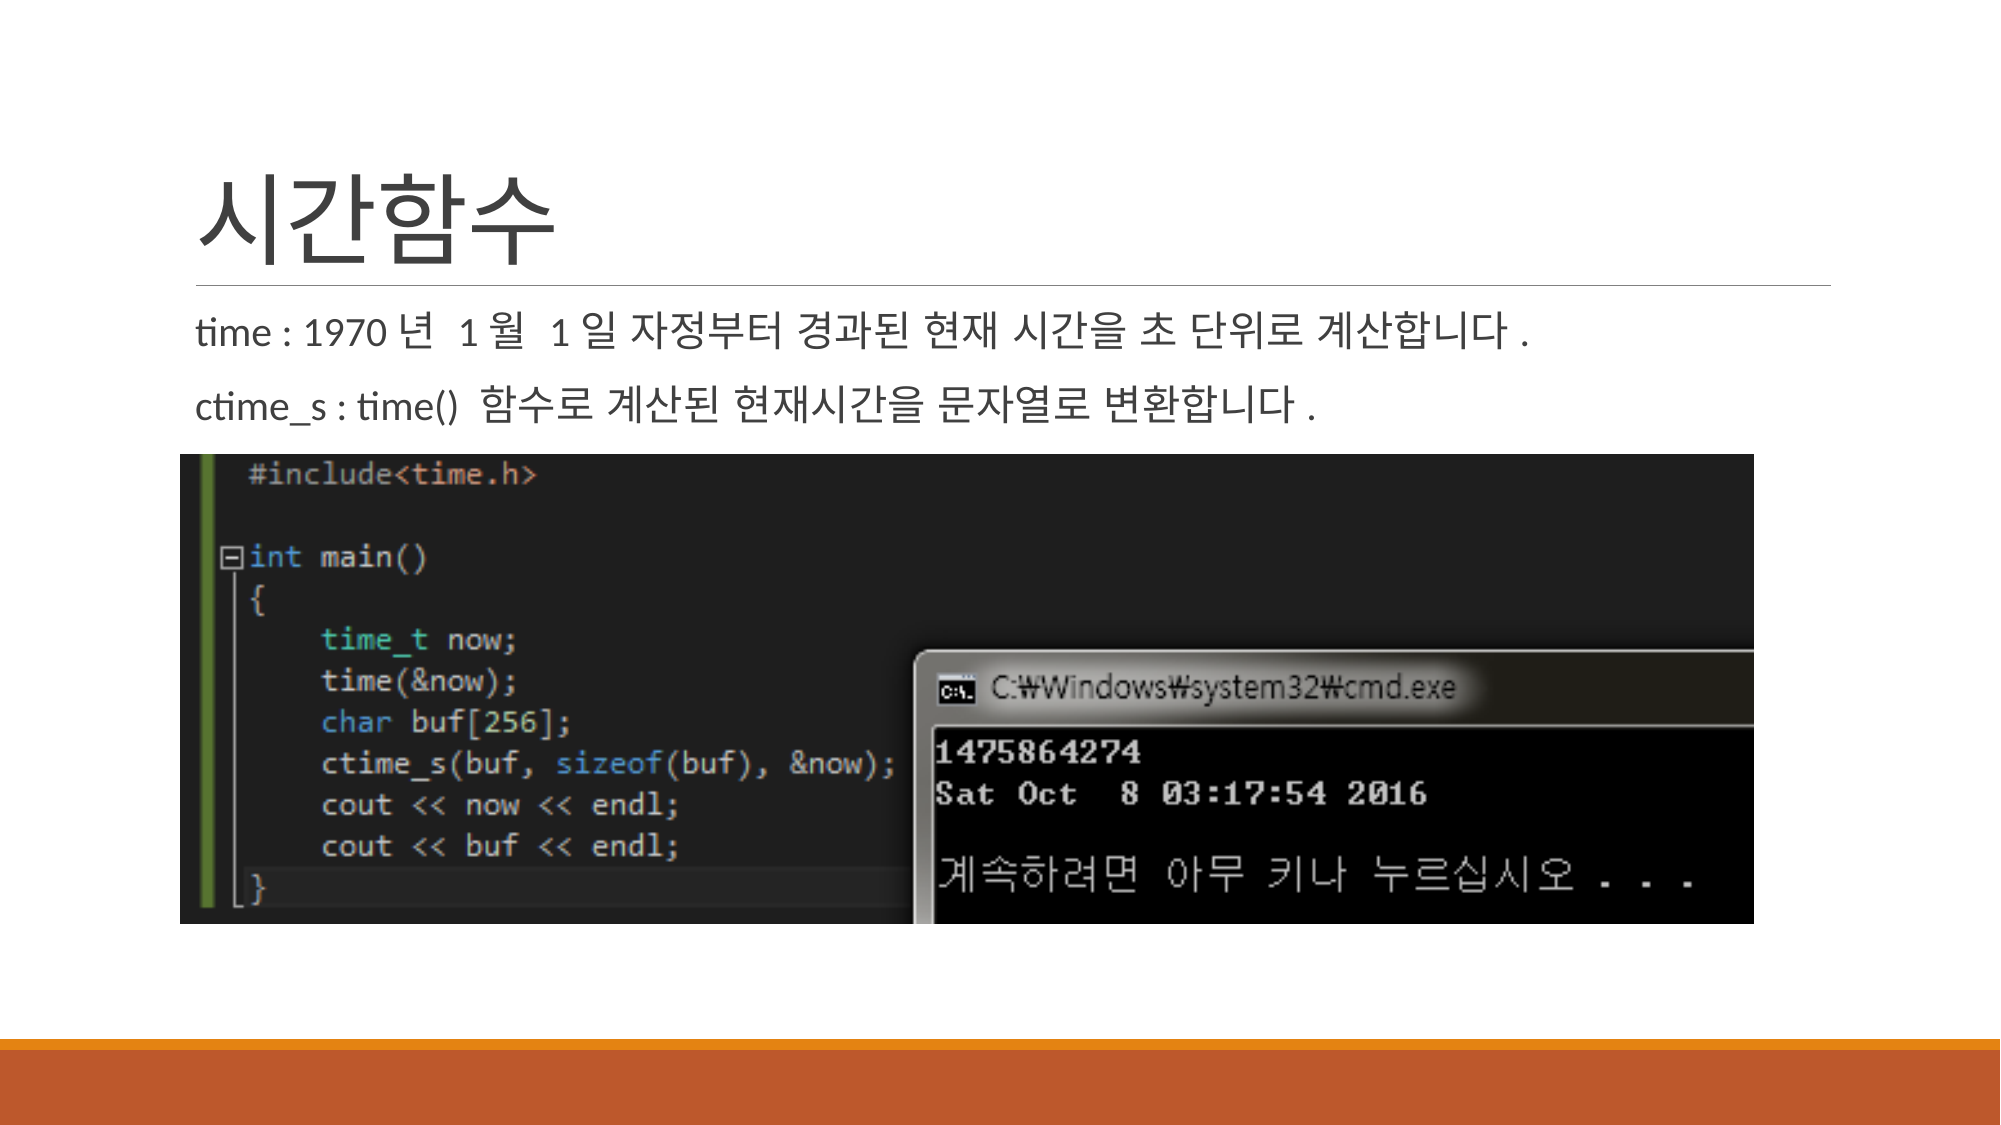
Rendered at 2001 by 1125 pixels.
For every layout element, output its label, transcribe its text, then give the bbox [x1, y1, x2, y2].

picture [179, 454, 1755, 924]
title 시간함수 [180, 47, 1830, 285]
list time : 1970년 1월 1일 자정부터 경과된 현재 시간을 초 단위로 계산합니다. ctime_s : time() 함수로 계산된 현재시간을 문자열로 변환합니다. [180, 302, 1830, 963]
